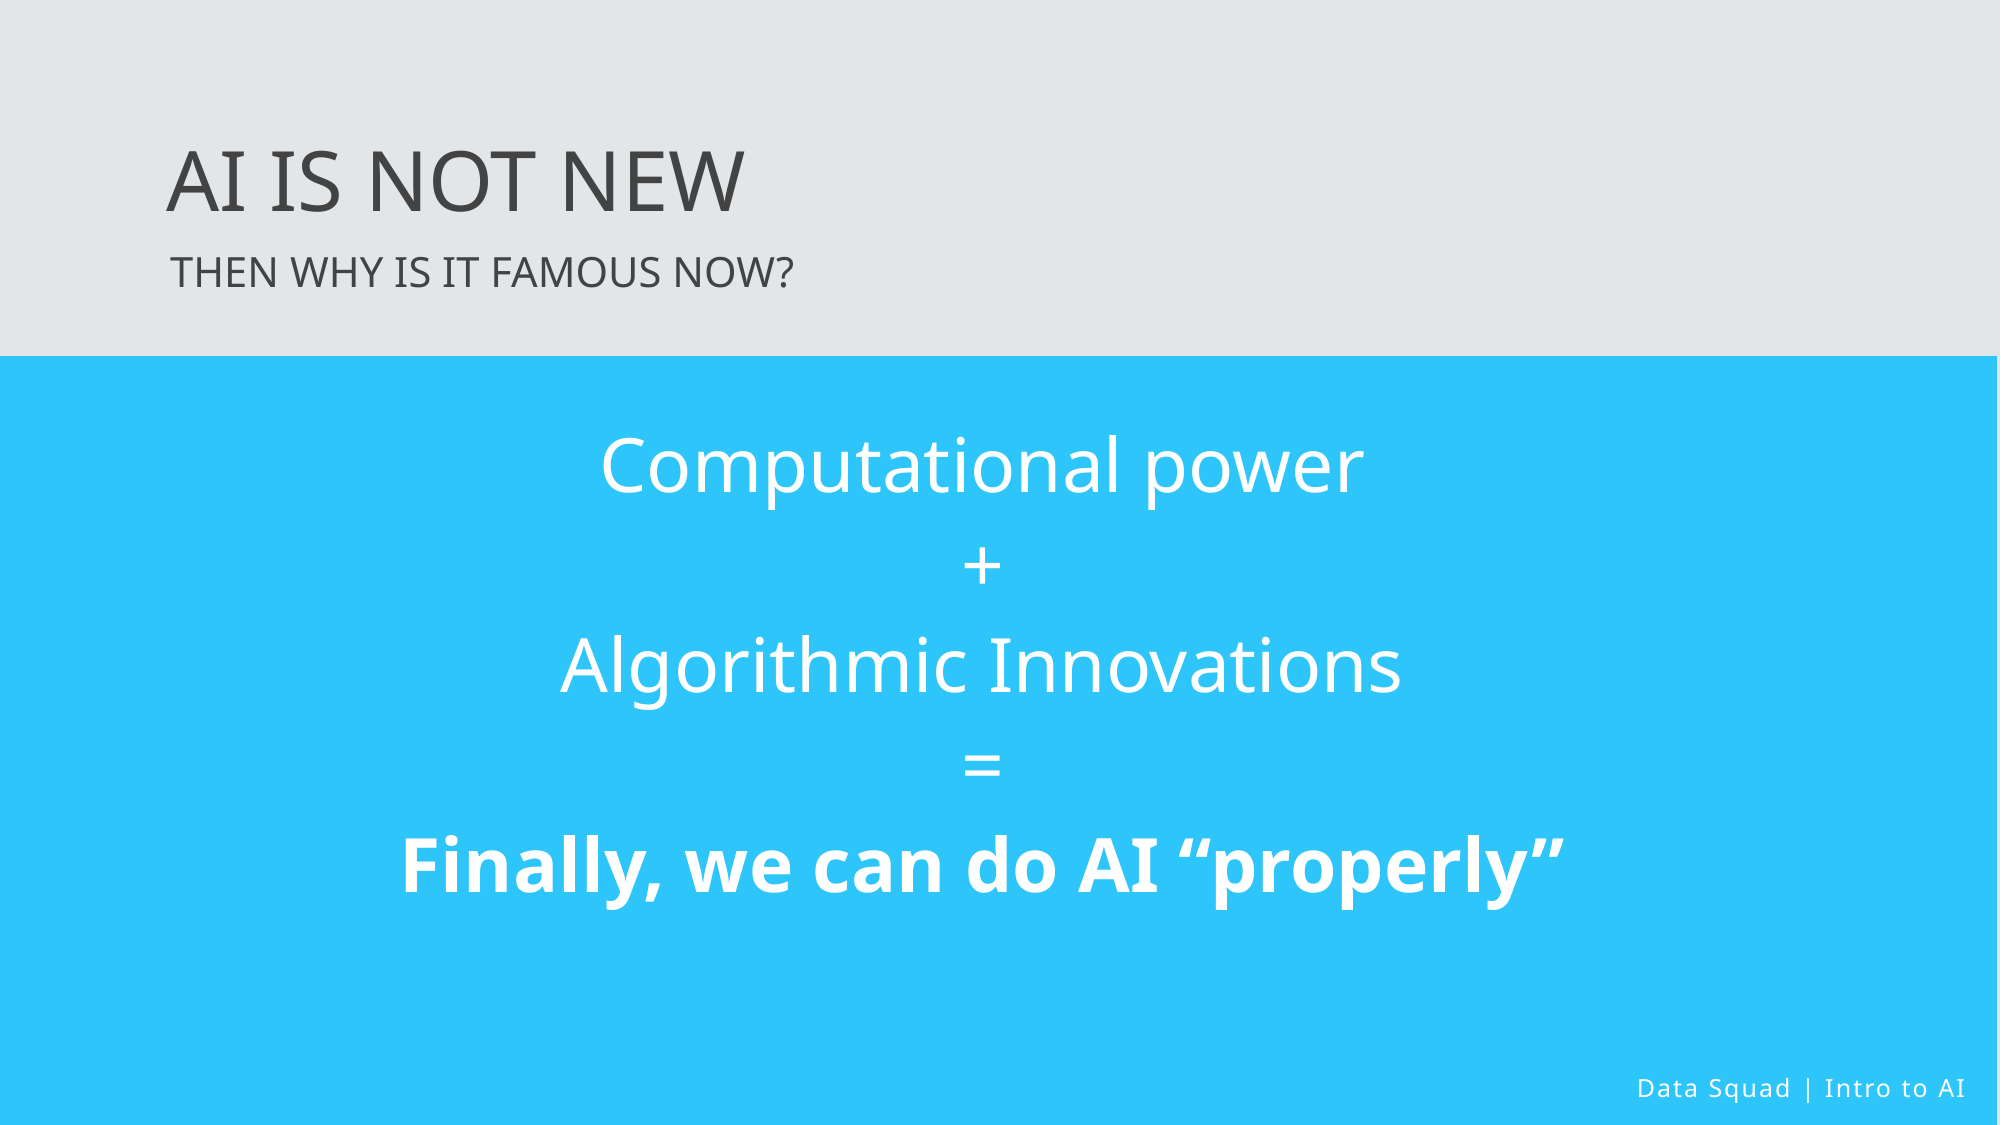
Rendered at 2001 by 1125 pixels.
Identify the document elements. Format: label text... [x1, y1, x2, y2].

text_box THEN WHY IS IT FAMOUS NOW? [170, 215, 1853, 296]
text_box AI IS NOT NEW [166, 148, 1849, 229]
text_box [0, 355, 1997, 1125]
